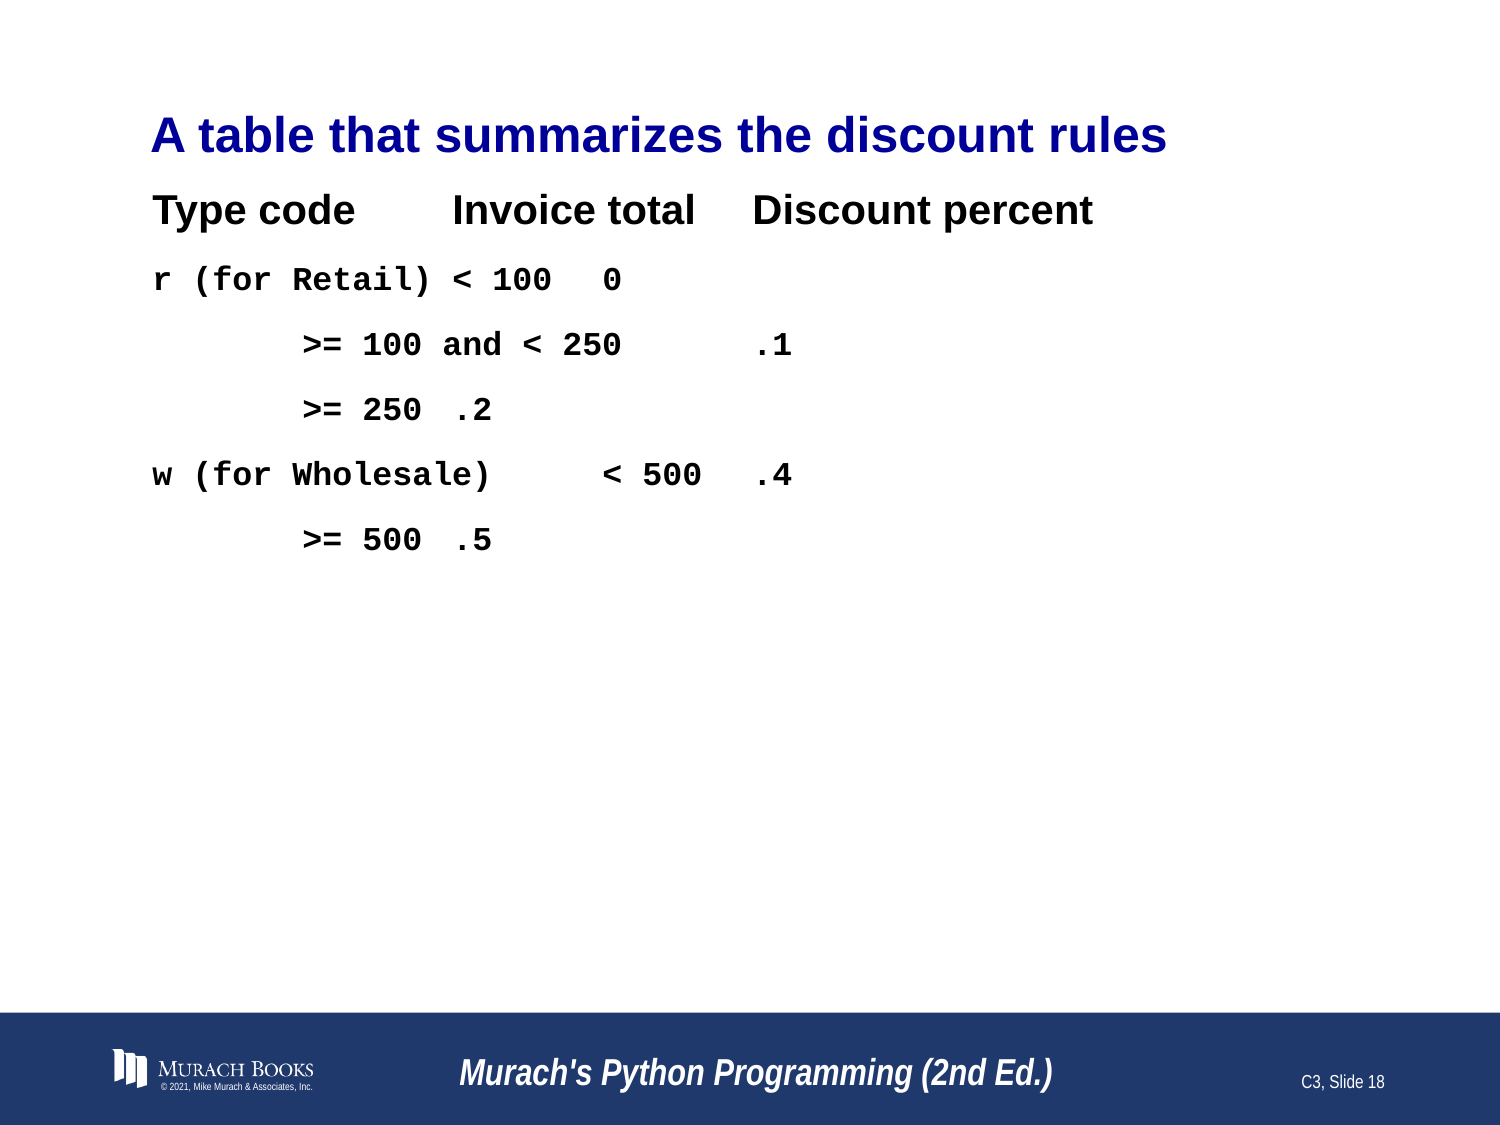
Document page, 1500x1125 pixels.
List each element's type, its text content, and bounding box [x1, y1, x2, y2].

slide_number Murach's Python Programming (2nd Ed.) [463, 1025, 1075, 1100]
footer © 2021, Mike Murach & Associates, Inc. [12, 1025, 463, 1100]
title A table that summarizes the discount rules [150, 102, 1350, 164]
list Type code Invoice total Discount percent r (for Retail) < 100 0 >= 100 and < 250 .1 >= 250 .2 w (for Wholesale) < 500 .4 >= 500 .5 [137, 174, 1350, 975]
slide_number C3, Slide 18 [1087, 1025, 1400, 1100]
